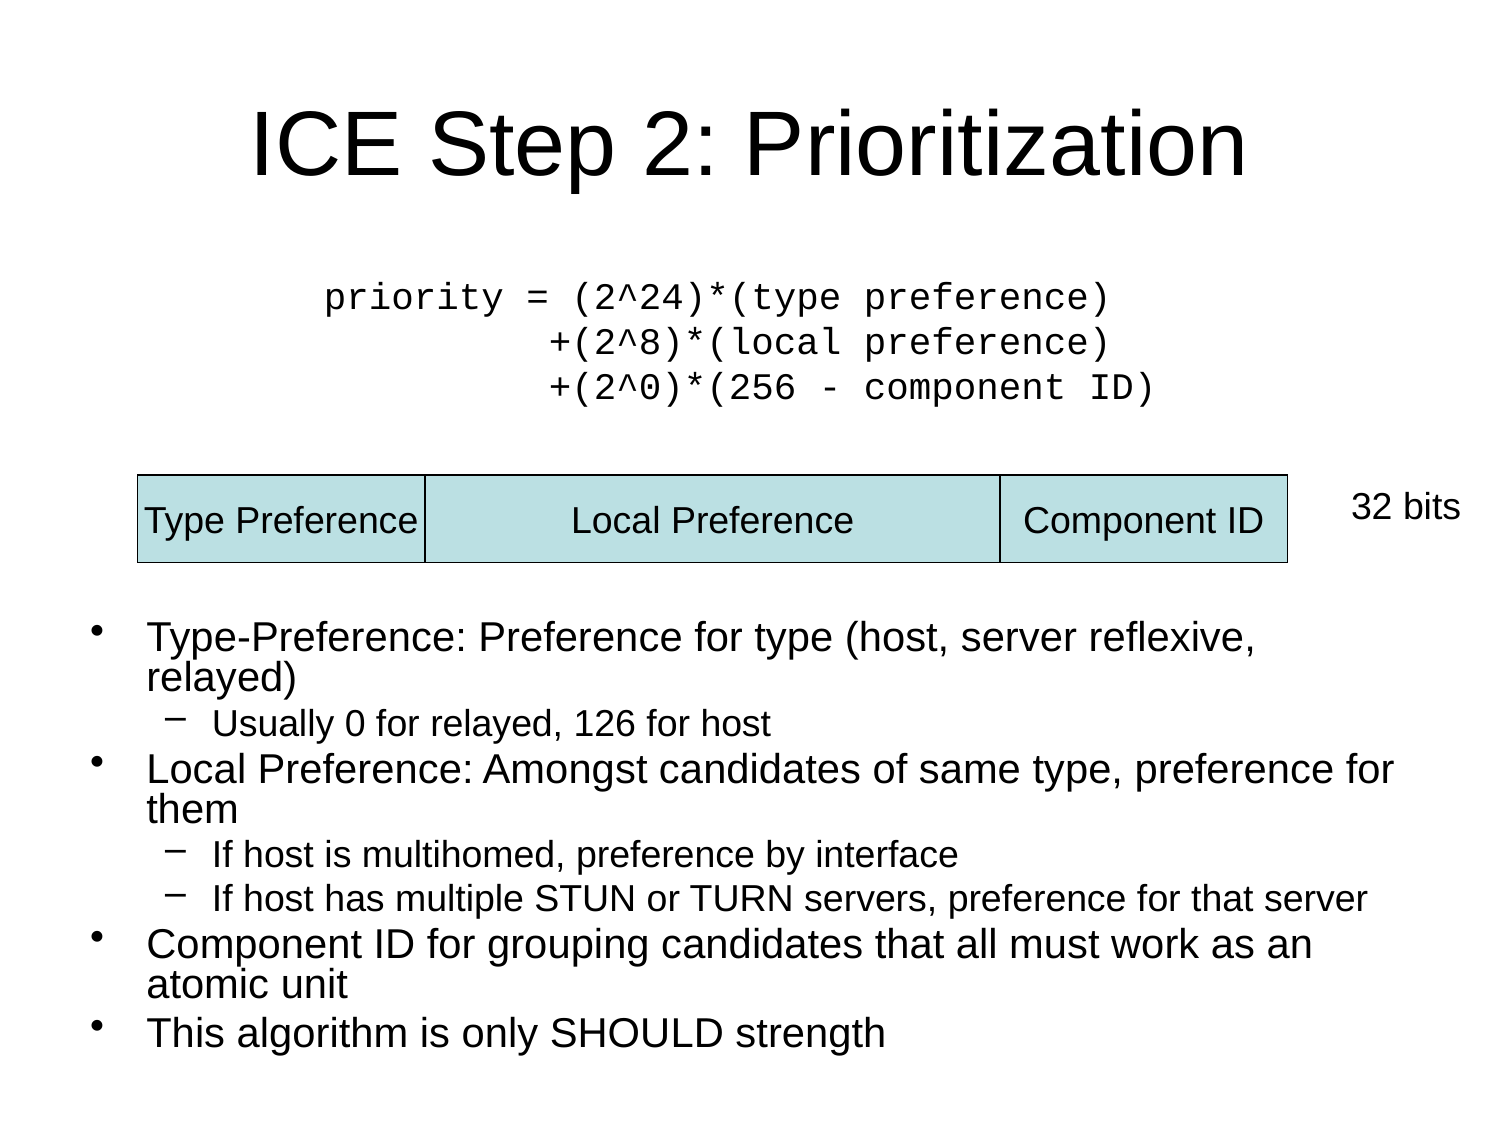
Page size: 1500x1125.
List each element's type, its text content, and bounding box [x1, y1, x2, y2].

text_box 32 bits [1337, 474, 1475, 534]
text_box Type Preference [137, 474, 425, 563]
list Type-Preference: Preference for type (host, server reflexive, relayed) Usually 0 for relayed, 126 for host Local Preference: Amongst candidates of same type, preference for them If host is multihomed, preference by interface If host has multiple STUN or TURN servers, preference for that server Component ID for grouping candidates that all must work as an atomic unit This algorithm is only SHOULD strength [75, 612, 1425, 1088]
text_box Component ID [999, 474, 1288, 563]
text_box priority = (2^24)*(type preference) +(2^8)*(local preference) +(2^0)*(256 - component ID) [310, 265, 1193, 414]
title ICE Step 2: Prioritization [75, 45, 1425, 233]
text_box Local Preference [425, 474, 999, 563]
